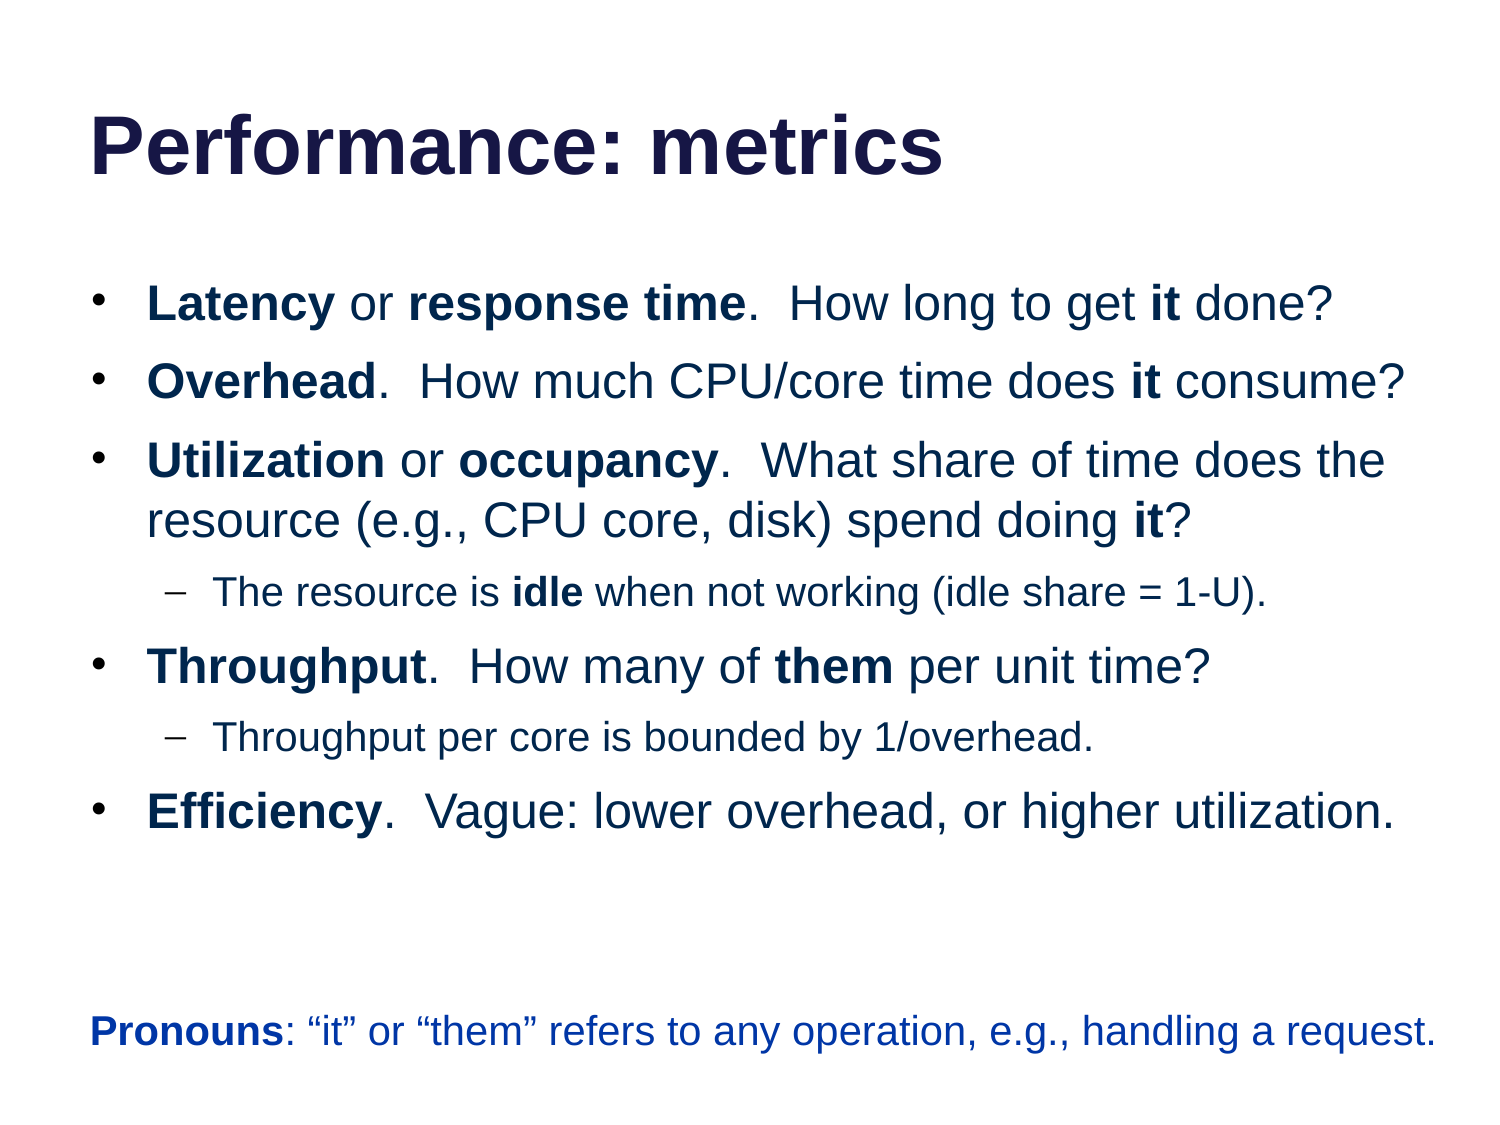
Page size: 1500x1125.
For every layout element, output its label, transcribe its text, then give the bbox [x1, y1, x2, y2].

text_box Pronouns: “it” or “them” refers to any operation, e.g., handling a request. [75, 996, 1475, 1062]
title Performance: metrics [75, 0, 1425, 200]
list Latency or response time. How long to get it done? Overhead. How much CPU/core time does it consume? Utilization or occupancy. What share of time does the resource (e.g., CPU core, disk) spend doing it? The resource is idle when not working (idle share = 1-U). Throughput. How many of them per unit time? Throughput per core is bounded by 1/overhead. Efficiency. Vague: lower overhead, or higher utilization. [75, 262, 1425, 937]
